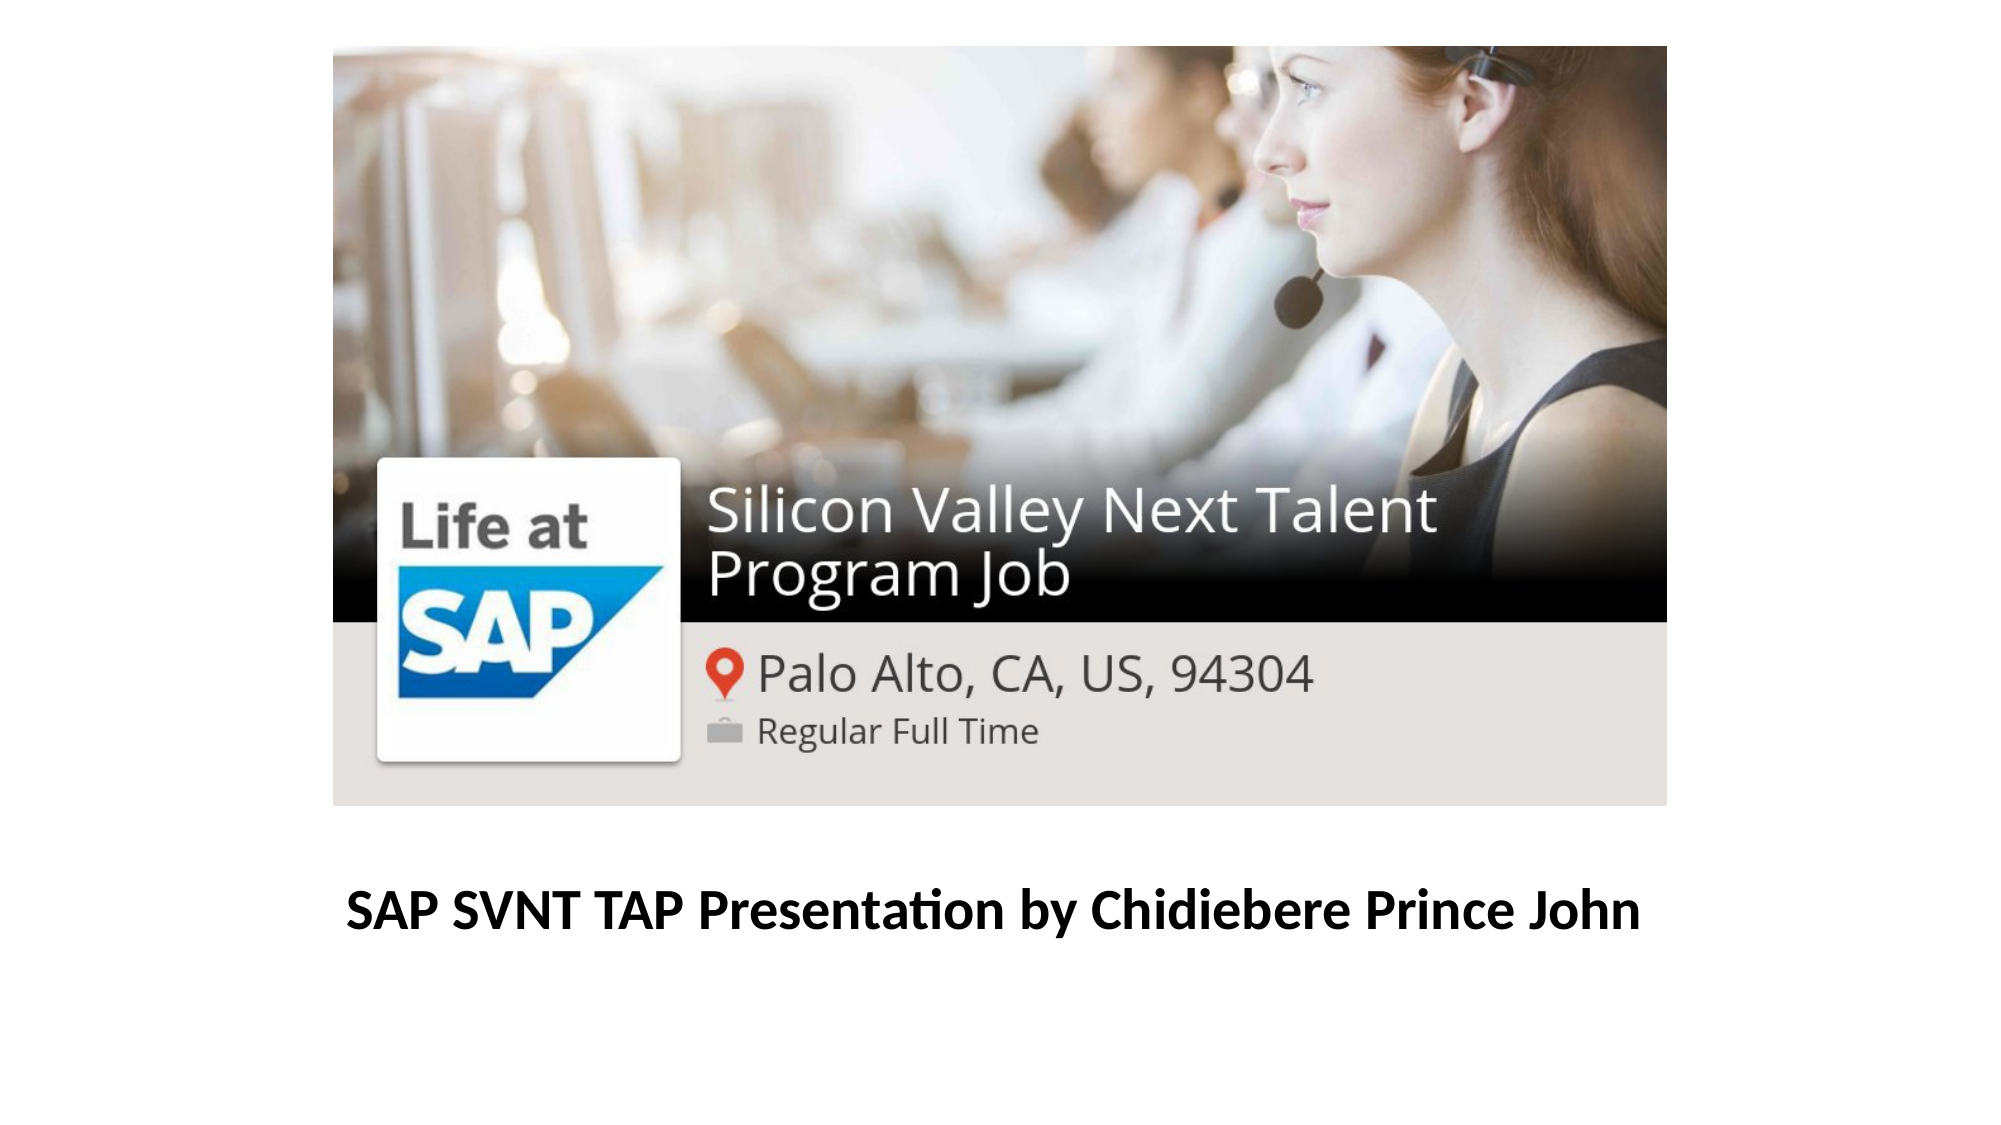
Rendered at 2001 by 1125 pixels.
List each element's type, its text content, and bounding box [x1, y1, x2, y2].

text_box SAP SVNT TAP Presentation by Chidiebere Prince John [321, 863, 1667, 949]
picture [333, 46, 1667, 806]
